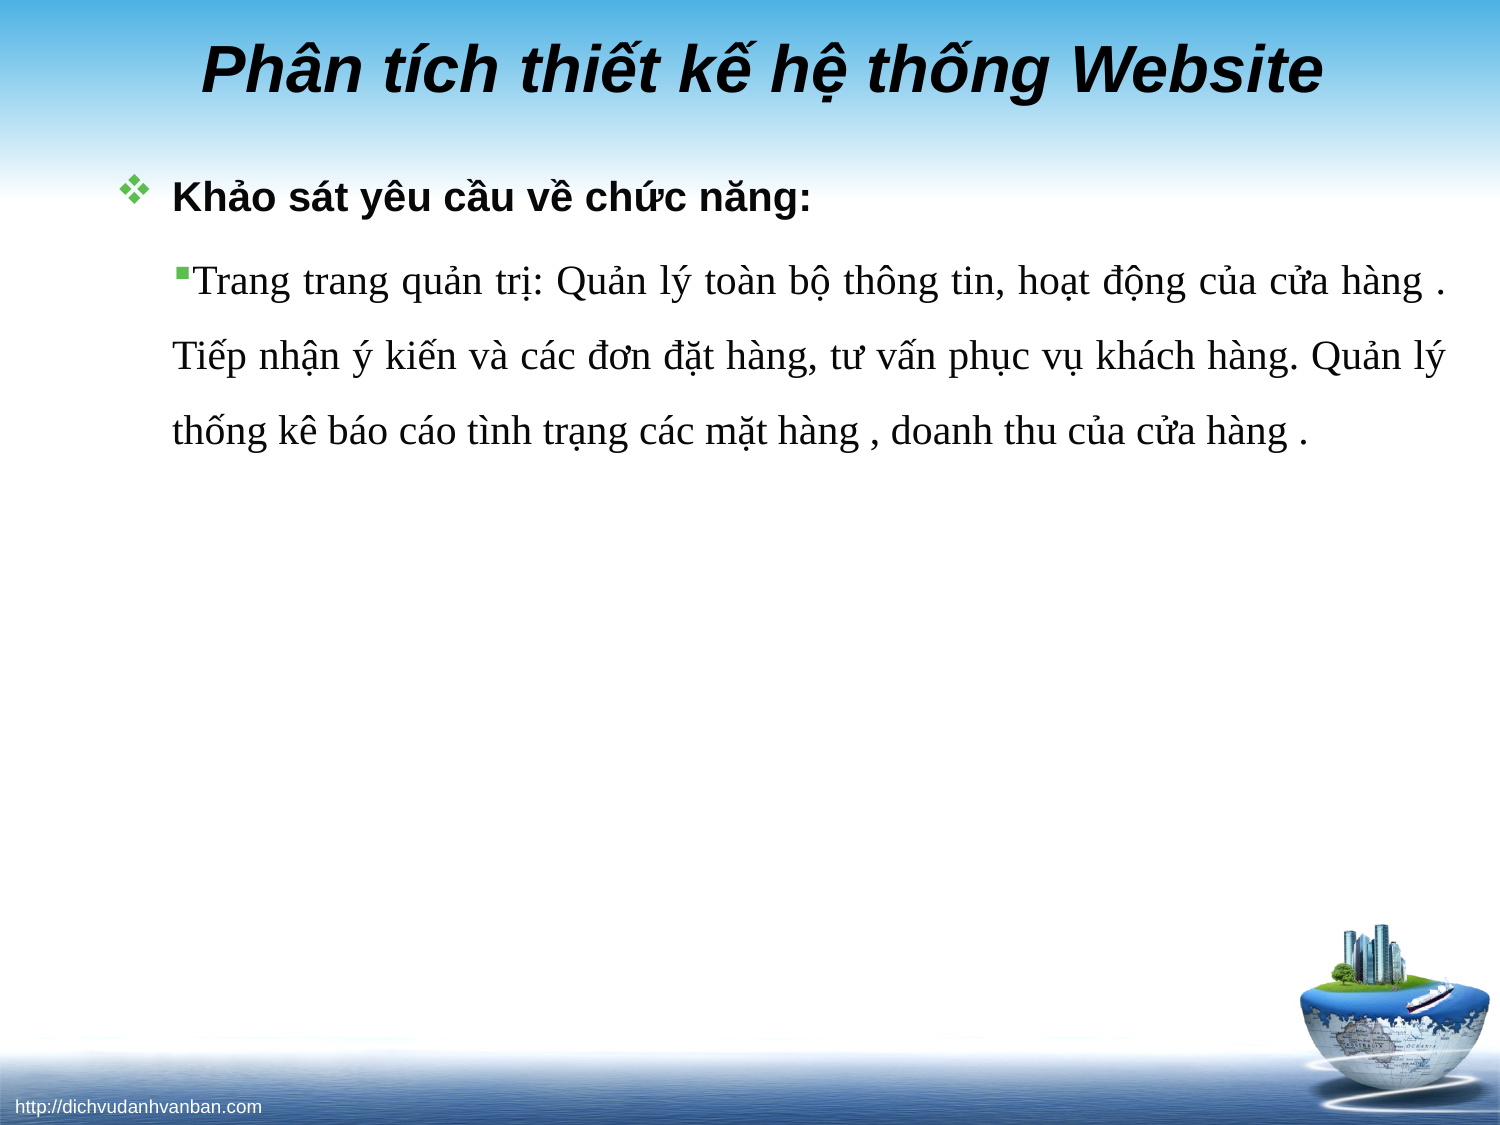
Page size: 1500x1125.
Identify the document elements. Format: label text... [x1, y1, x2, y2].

picture [0, 973, 1500, 1125]
text_box Khảo sát yêu cầu về chức năng: Trang trang quản trị: Quản lý toàn bộ thông tin, hoạt động của cửa hàng . Tiếp nhận ý kiến và các đơn đặt hàng, tư vấn phục vụ khách hàng. Quản lý thống kê báo cáo tình trạng các mặt hàng , doanh thu của cửa hàng . [100, 162, 1463, 1000]
title Phân tích thiết kế hệ thống Website [100, 29, 1427, 162]
